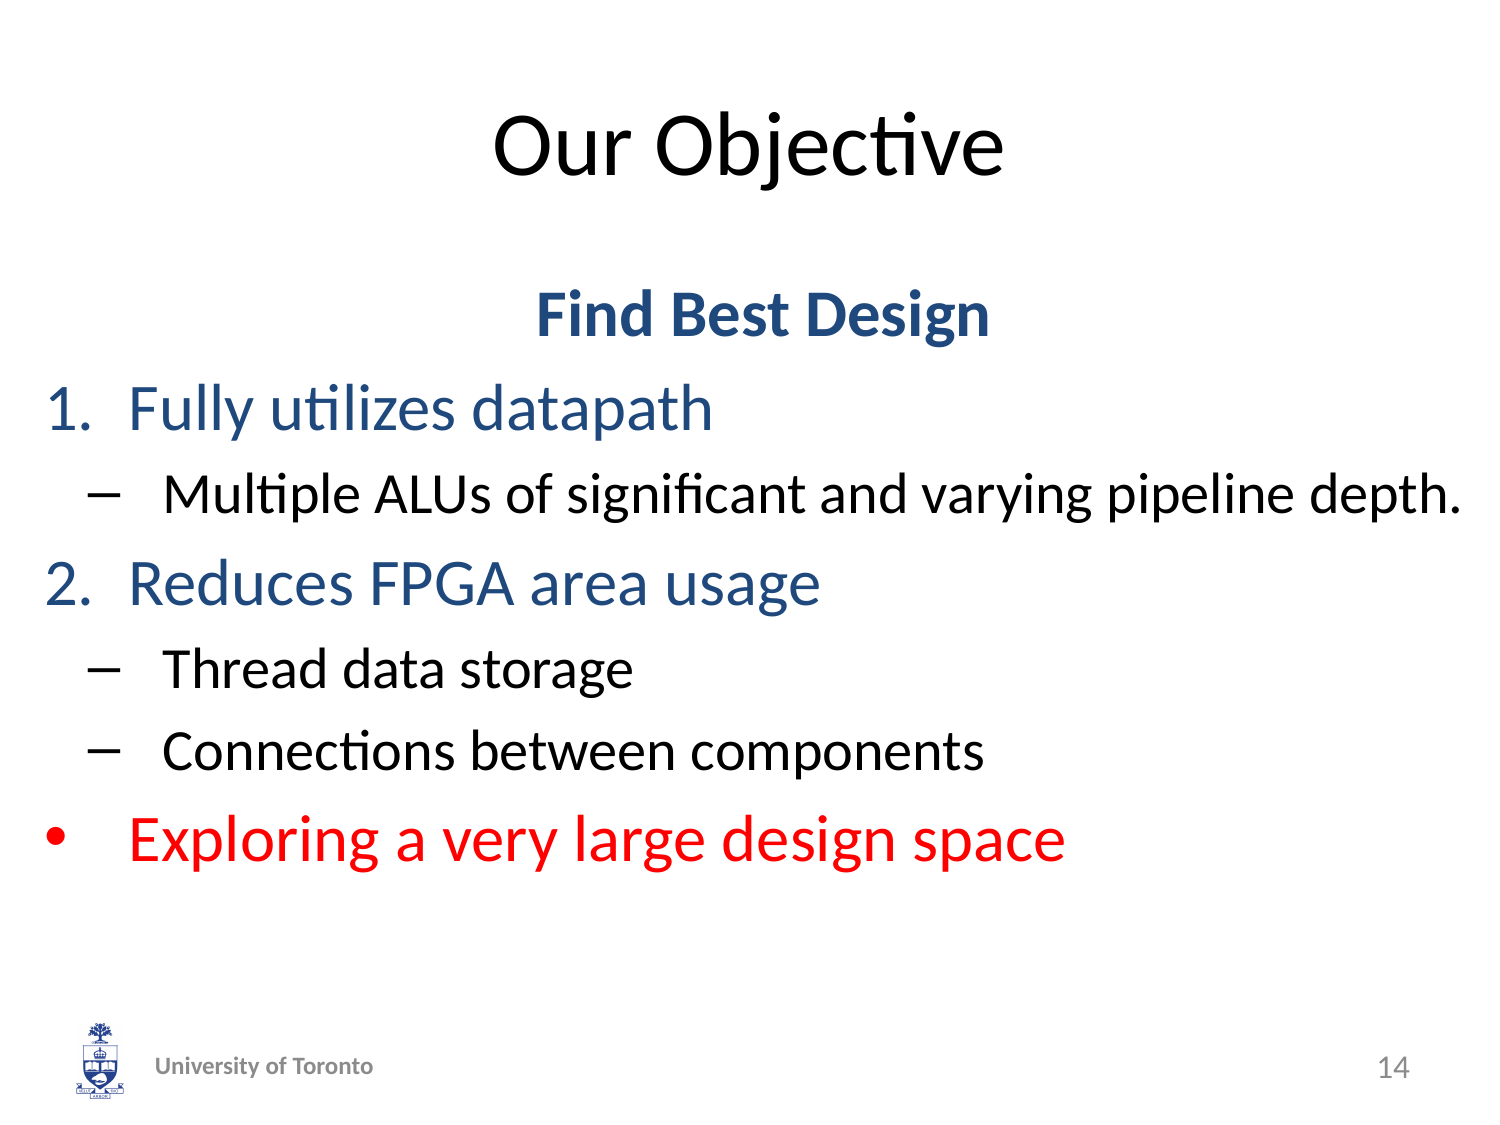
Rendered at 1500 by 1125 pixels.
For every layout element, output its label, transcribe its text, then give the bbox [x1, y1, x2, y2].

footer University of Toronto [26, 1034, 502, 1094]
slide_number 14 [1074, 1035, 1425, 1095]
list Find Best Design Fully utilizes datapath Multiple ALUs of significant and varying pipeline depth. Reduces FPGA area usage Thread data storage Connections between components Exploring a very large design space [29, 262, 1500, 1003]
picture [76, 1023, 124, 1034]
title Our Objective [75, 45, 1425, 233]
picture [76, 1094, 124, 1099]
